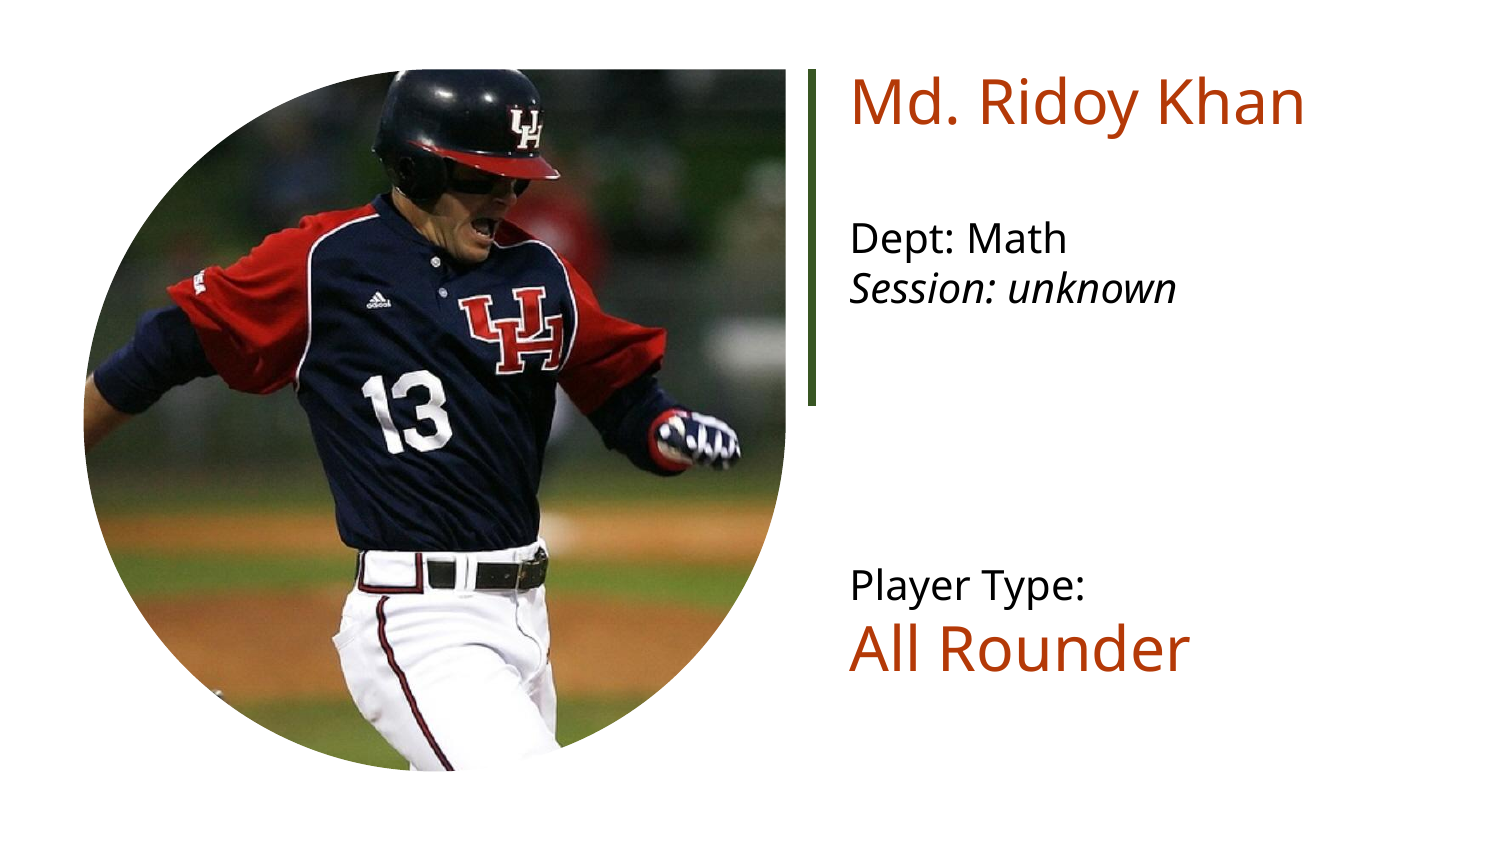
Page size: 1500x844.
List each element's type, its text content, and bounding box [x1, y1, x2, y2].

text_box Md. Ridoy Khan Dept: Math Session: unknown Player Type: All Rounder [838, 56, 1420, 690]
picture [83, 69, 786, 772]
